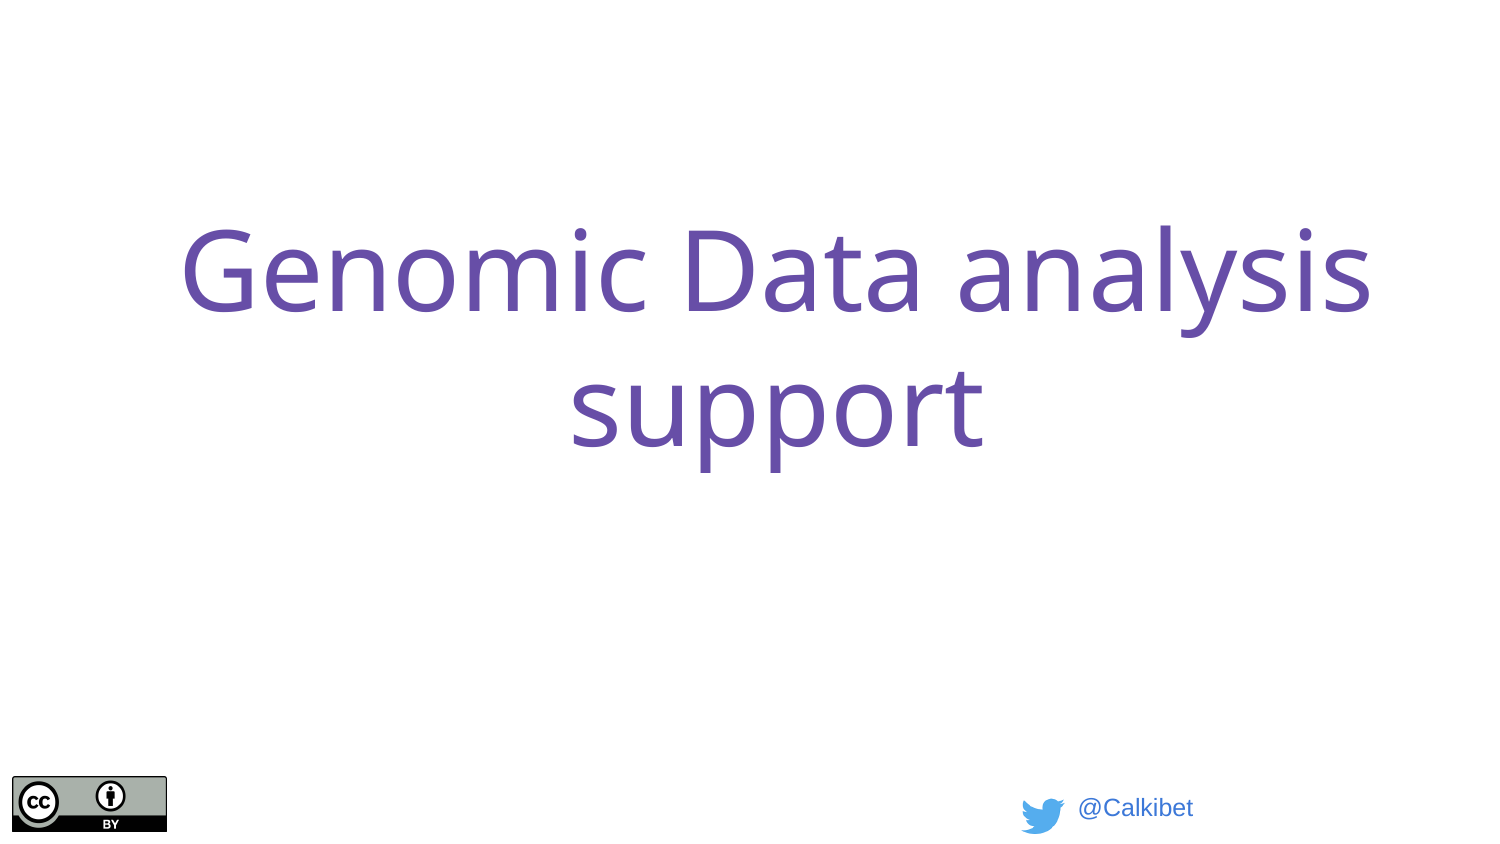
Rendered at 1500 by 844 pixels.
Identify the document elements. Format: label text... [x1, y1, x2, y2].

picture [1010, 794, 1069, 839]
picture [12, 776, 167, 832]
title Genomic Data analysis support [74, 66, 1480, 738]
